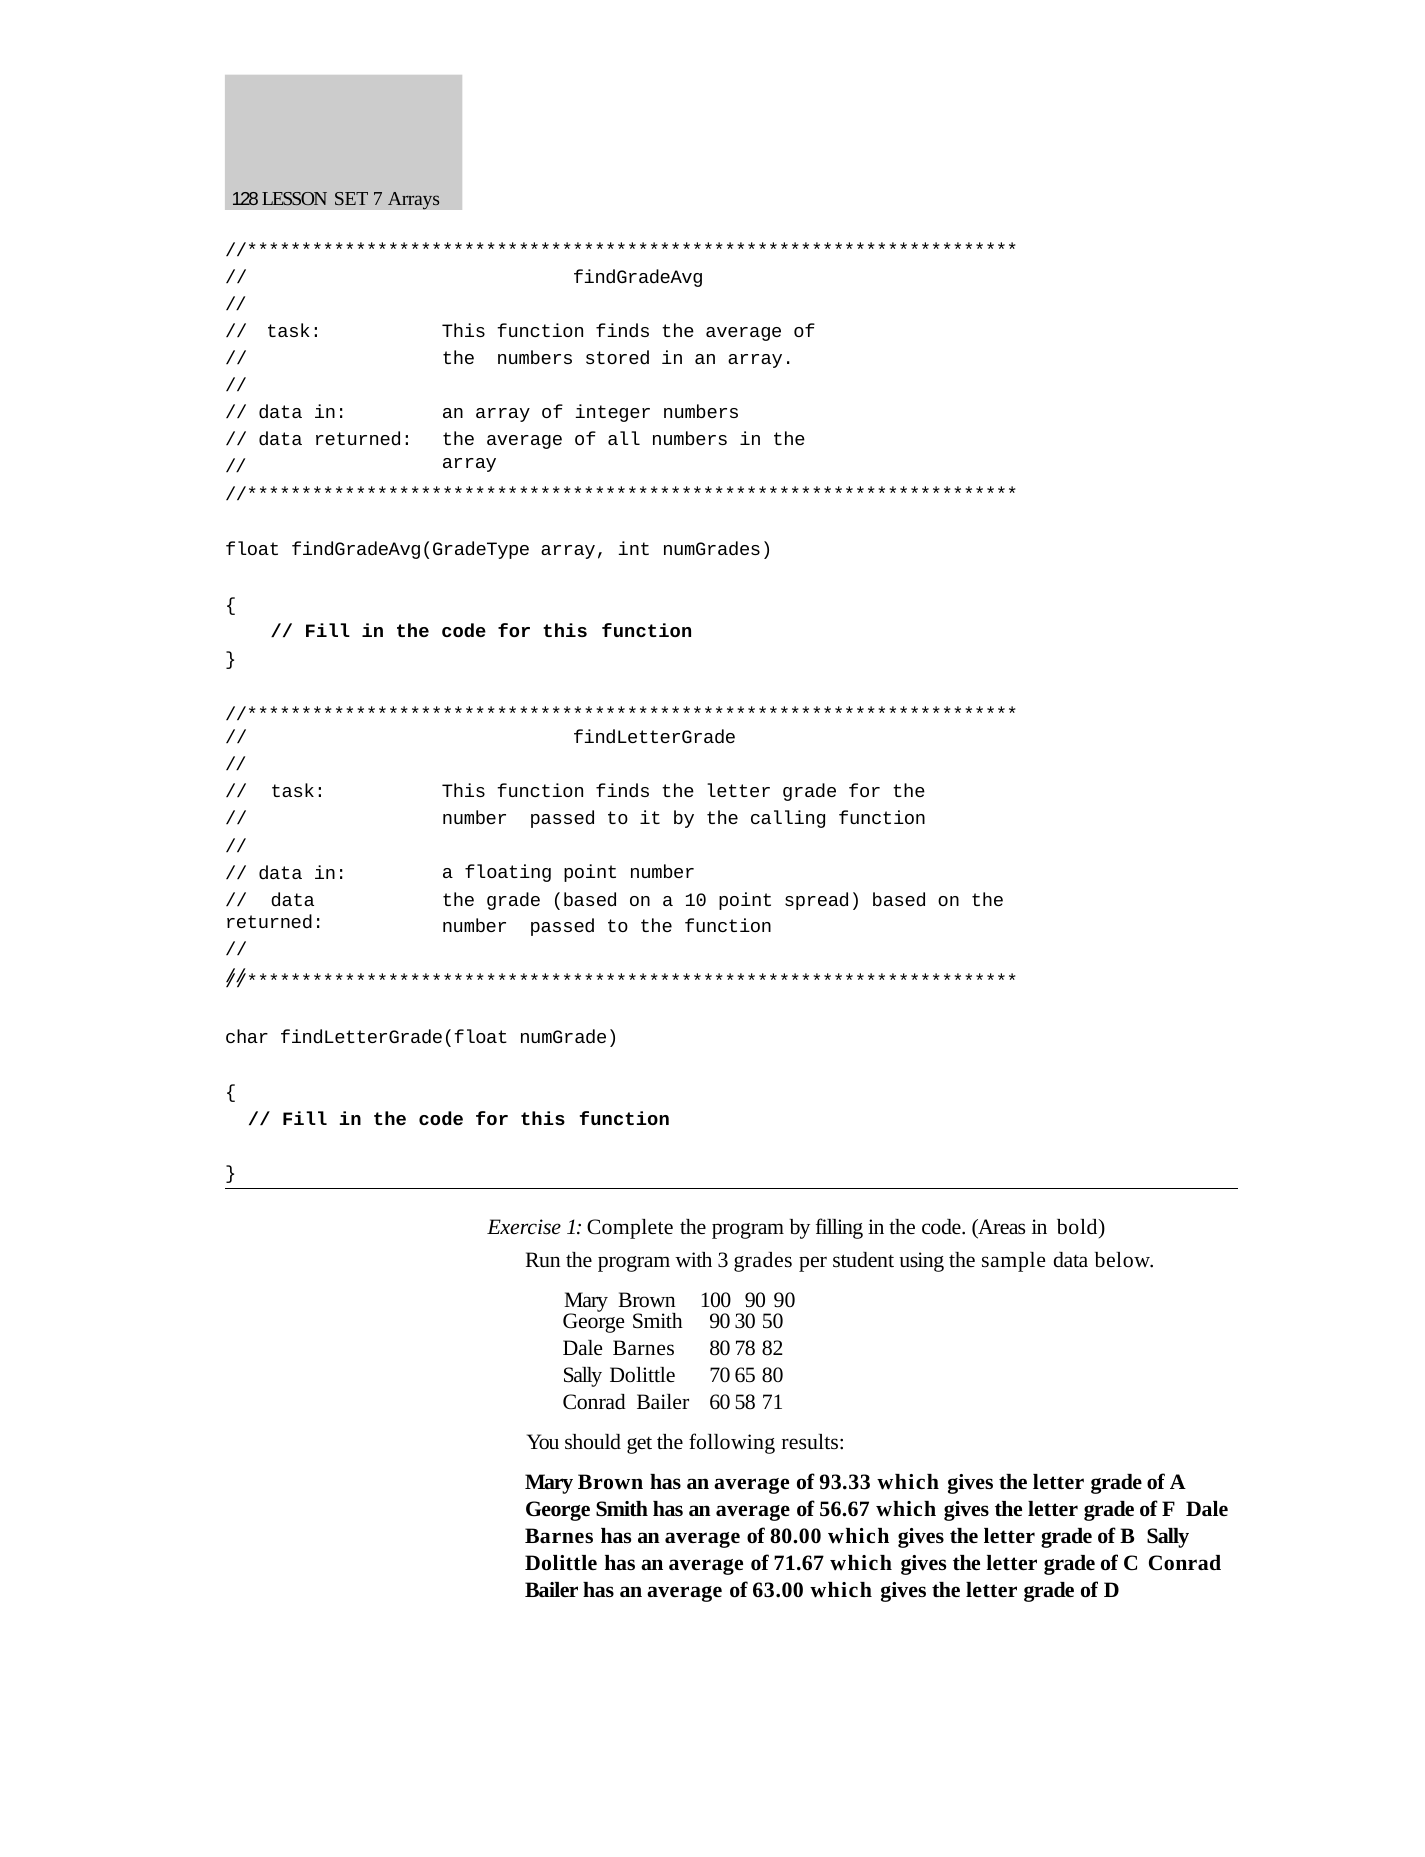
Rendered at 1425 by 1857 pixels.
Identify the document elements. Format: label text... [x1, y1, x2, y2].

text_box This function finds the letter grade for the number passed to it by the calling function [439, 772, 1003, 829]
text_box findGradeAvg [570, 262, 707, 287]
table_cell Conrad Bailer [542, 1390, 700, 1412]
table_cell Sally Dolittle [542, 1363, 700, 1390]
text_box 128 LESSON SET 7 Arrays [224, 74, 463, 210]
table_header George Smith [542, 1310, 700, 1336]
table_cell 60 58 71 [700, 1390, 814, 1412]
table_cell Dale Barnes [542, 1336, 700, 1363]
text_box findLetterGrade [570, 722, 740, 748]
table_header 90 30 50 [700, 1310, 814, 1336]
table_cell 80 78 82 [700, 1336, 814, 1363]
table_cell 70 65 80 [700, 1363, 814, 1390]
text_box an array of integer numbers the average of all numbers in the array [439, 393, 872, 472]
text_box //*********************************************************************** [222, 235, 1027, 260]
text_box This function finds the average of the numbers stored in an array. [439, 312, 860, 369]
text_box // // // task: // // // data in: // data returned: // // [222, 717, 425, 966]
text_box // // // task: // // // data in: // data returned: // [222, 257, 423, 477]
text_box You should get the following results: Mary Brown has an average of 93.33 which gives the letter grade of A George Smith has an average of 56.67 which gives the letter grade of F Dale Barnes has an average of 80.00 which gives the letter grade of B Sally Dolittle has an average of 71.67 which gives the letter grade of C Conrad Bailer has an average of 63.00 which gives the letter grade of D [522, 1412, 1238, 1602]
text_box a floating point number the grade (based on a 10 point spread) based on the number passed to the function [439, 853, 1079, 937]
text_box //*********************************************************************** float findGradeAvg(GradeType array, int numGrades) { // Fill in the code for this function } //*********************************************************************** [222, 479, 1027, 725]
text_box //*********************************************************************** char findLetterGrade(float numGrade) { // Fill in the code for this function } Exercise 1: Complete the program by filling in the code. (Areas in bold) Run the program with 3 grades per student using the sample data below. Mary Brown 100 90 90 [222, 966, 1217, 1312]
